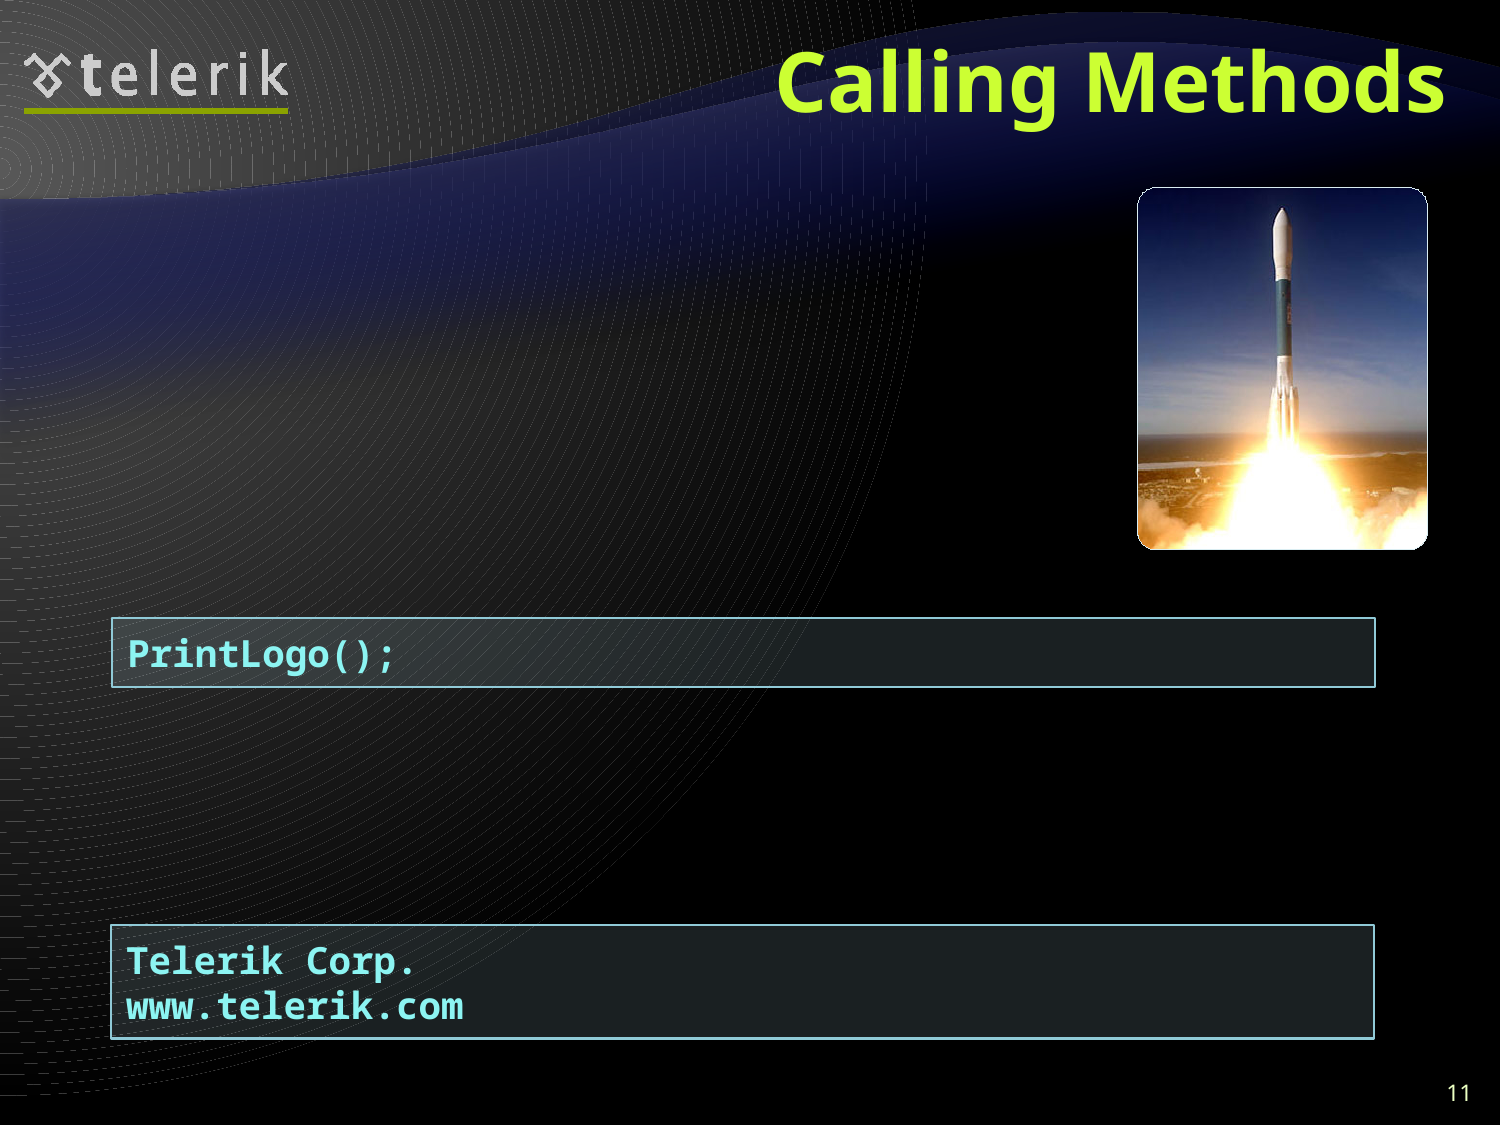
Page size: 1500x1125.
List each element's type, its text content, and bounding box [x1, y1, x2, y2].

picture [24, 49, 288, 114]
title Calling Methods [300, 12, 1463, 163]
picture [1137, 187, 1428, 551]
text_box PrintLogo(); [112, 618, 1375, 687]
slide_number 11 [1412, 1074, 1488, 1113]
text_box Telerik Corp. www.telerik.com [111, 924, 1374, 1039]
